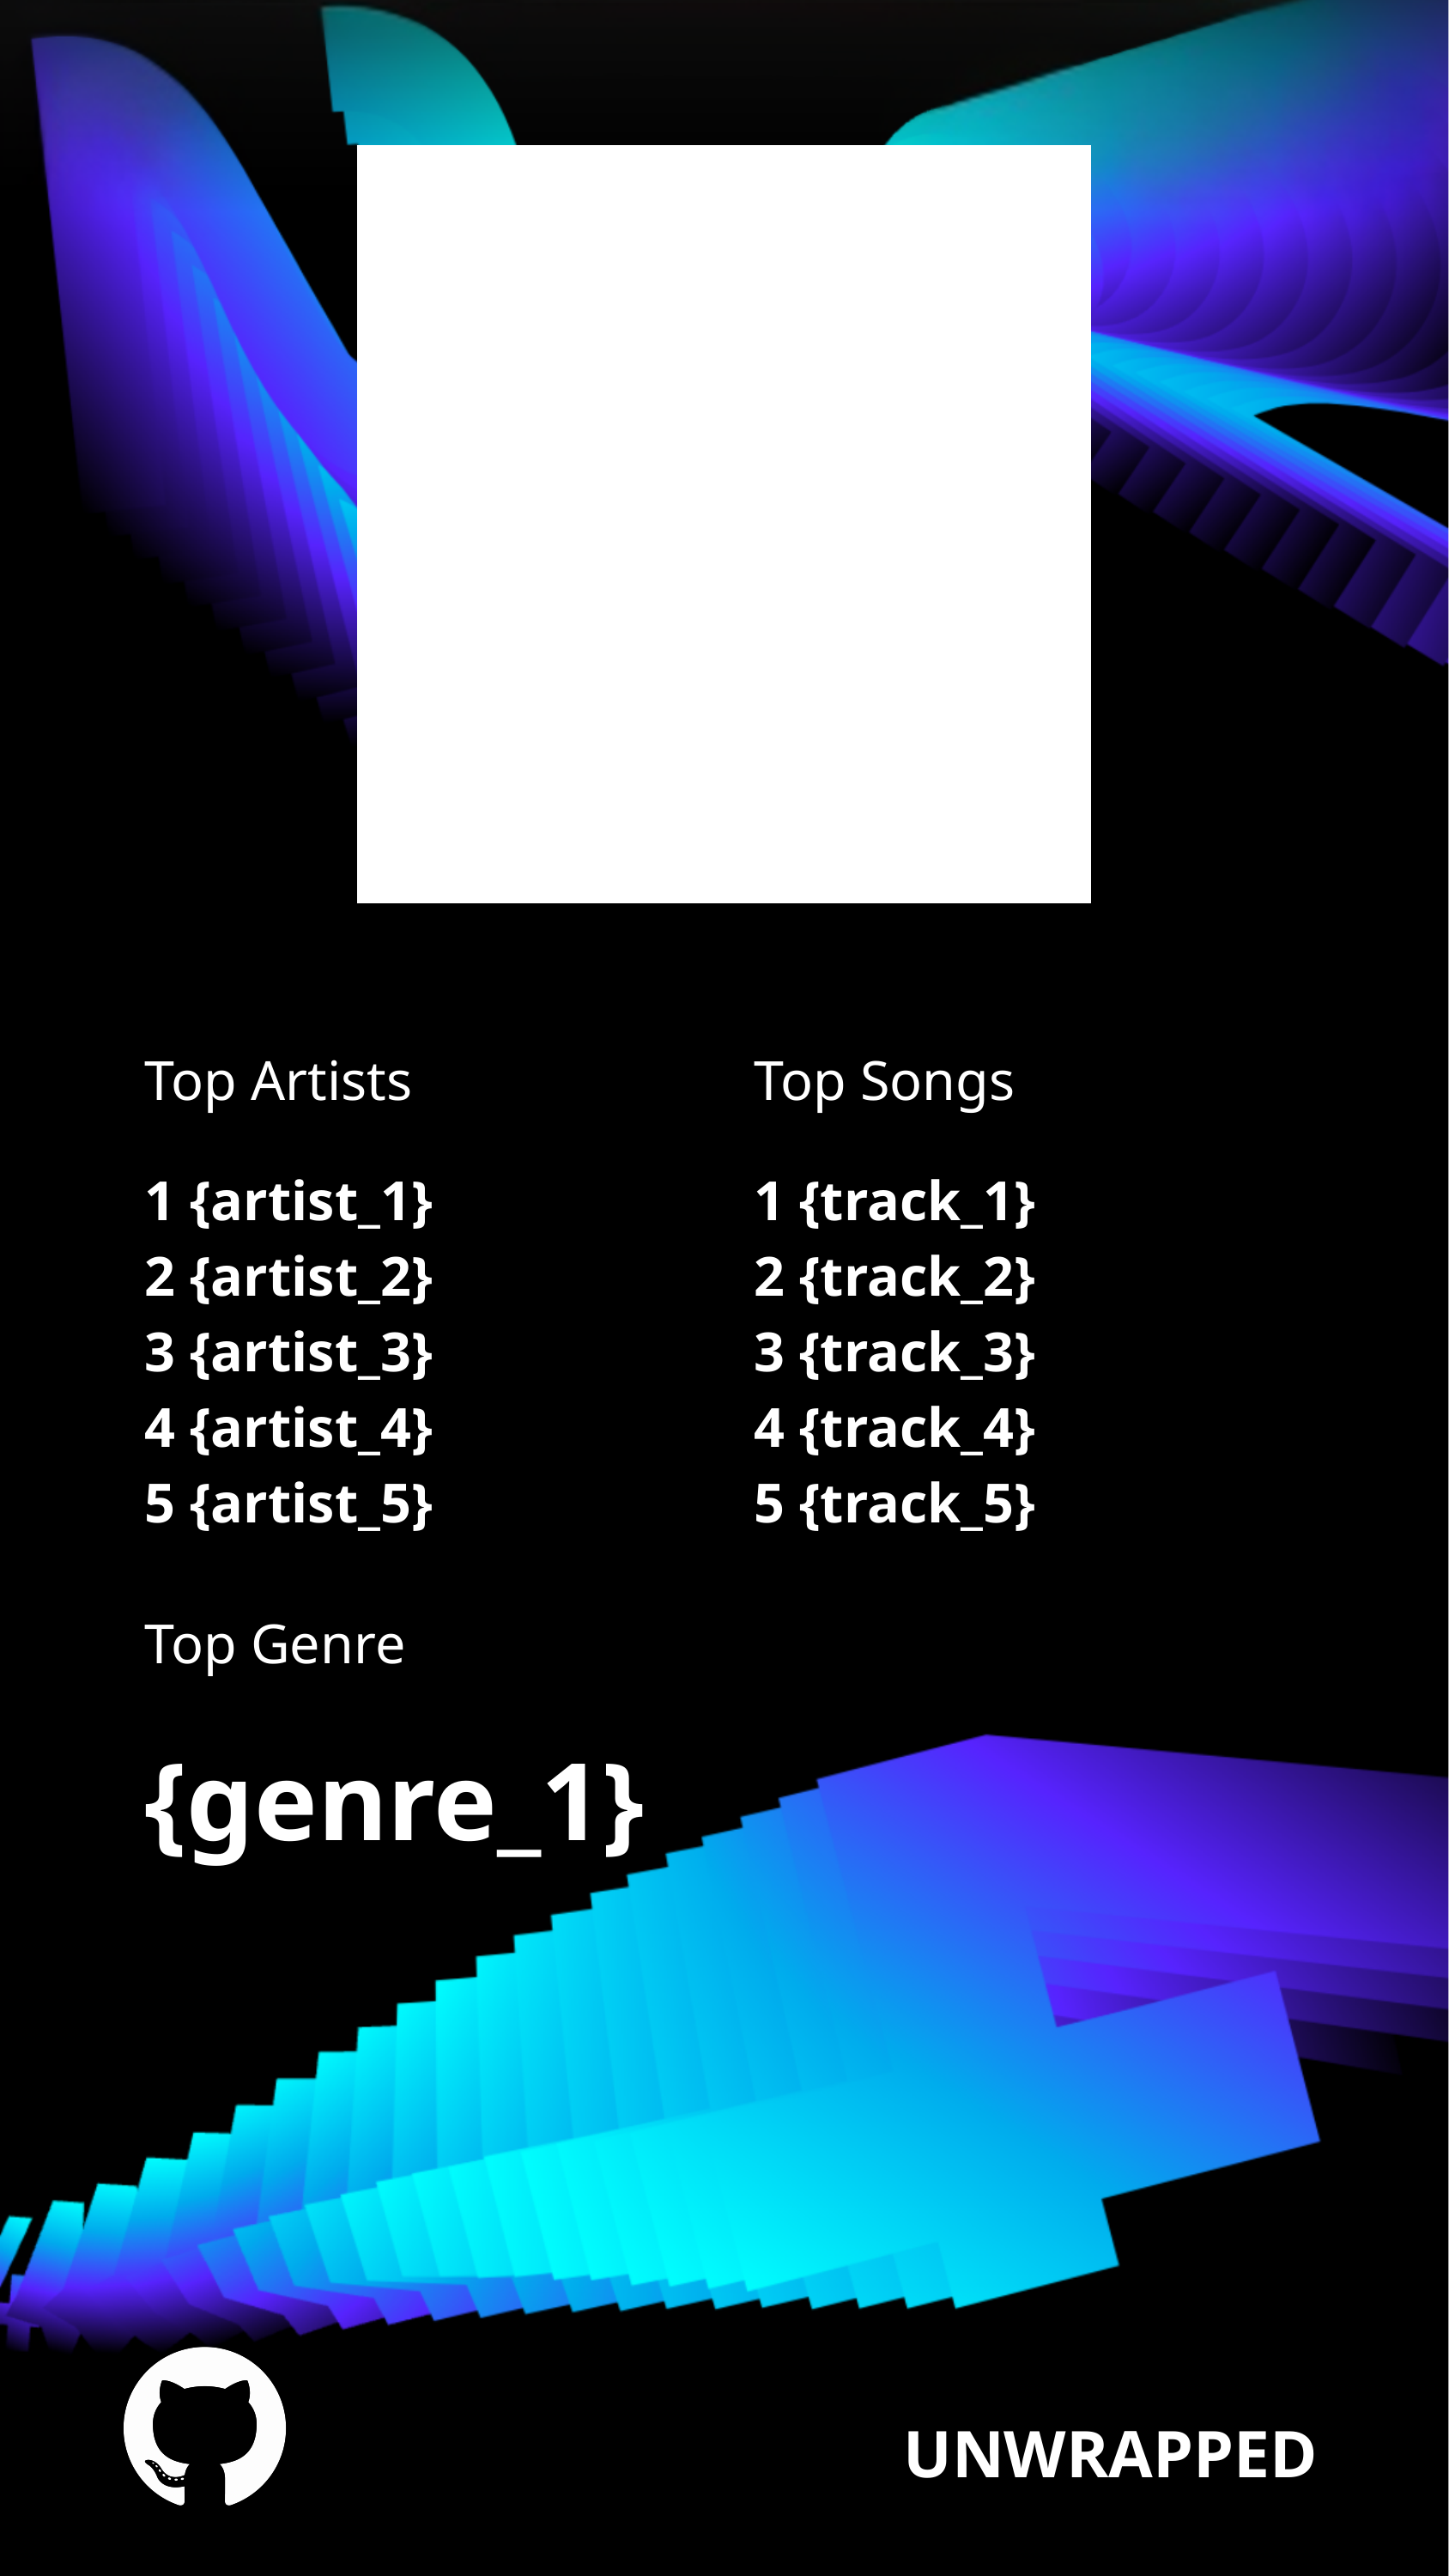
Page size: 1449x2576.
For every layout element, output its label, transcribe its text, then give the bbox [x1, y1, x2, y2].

text_box {genre_1} [144, 1712, 1040, 1862]
text_box UNWRAPPED [335, 2413, 1319, 2491]
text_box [356, 124, 1092, 904]
text_box Top Genre [144, 1598, 694, 1674]
text_box [0, 0, 1449, 2576]
text_box Top Songs [754, 1035, 1304, 1111]
text_box 1 {artist_1} 2 {artist_2} 3 {artist_3} 4 {artist_4} 5 {artist_5} [144, 1155, 694, 1534]
picture [75, 2296, 335, 2556]
text_box 1 {track_1} 2 {track_2} 3 {track_3} 4 {track_4} 5 {track_5} [754, 1155, 1304, 1534]
text_box Top Artists [144, 1035, 694, 1111]
